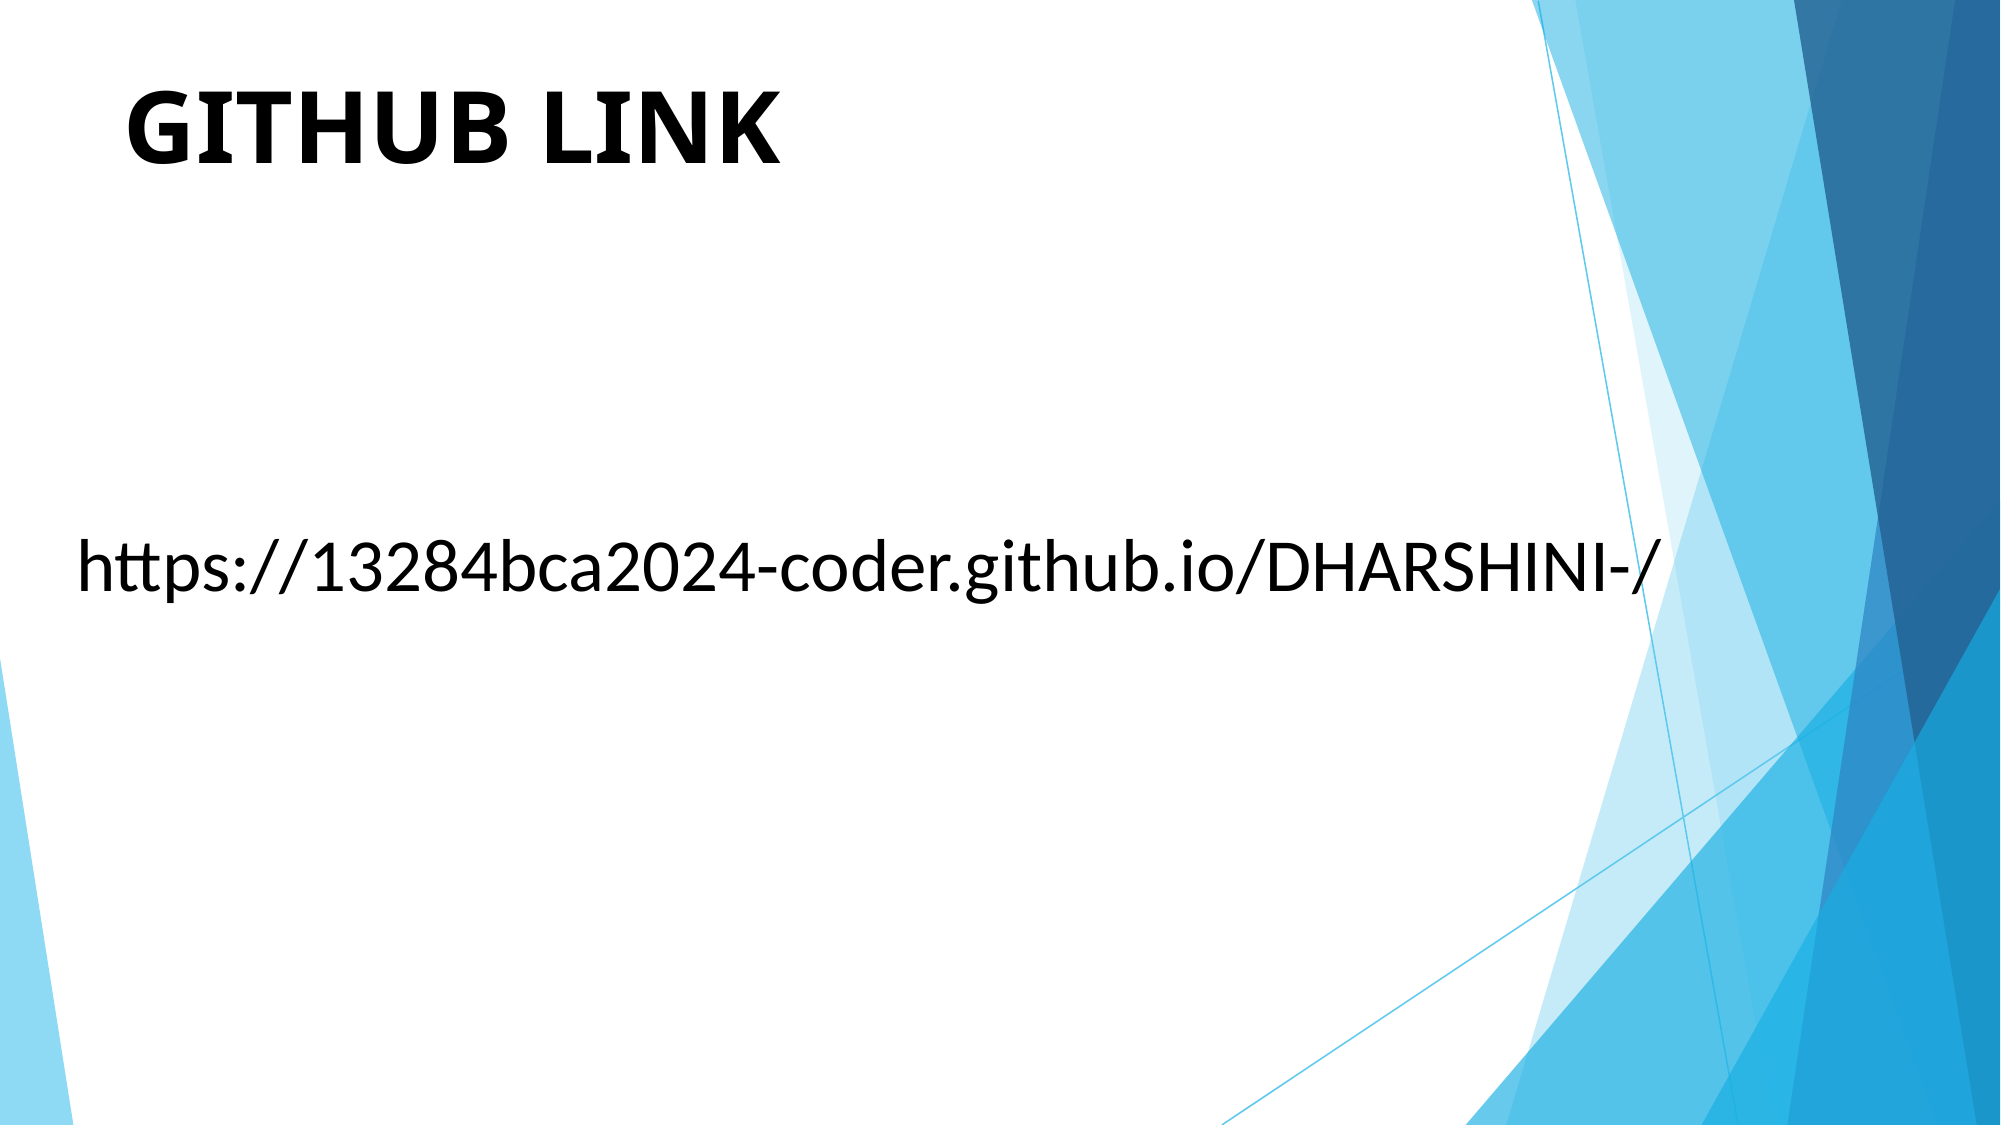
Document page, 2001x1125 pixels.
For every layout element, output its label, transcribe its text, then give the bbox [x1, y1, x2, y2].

list https://13284bca2024-coder.github.io/DHARSHINI-/ [76, 516, 1877, 1125]
title GITHUB LINK [123, 63, 1877, 252]
